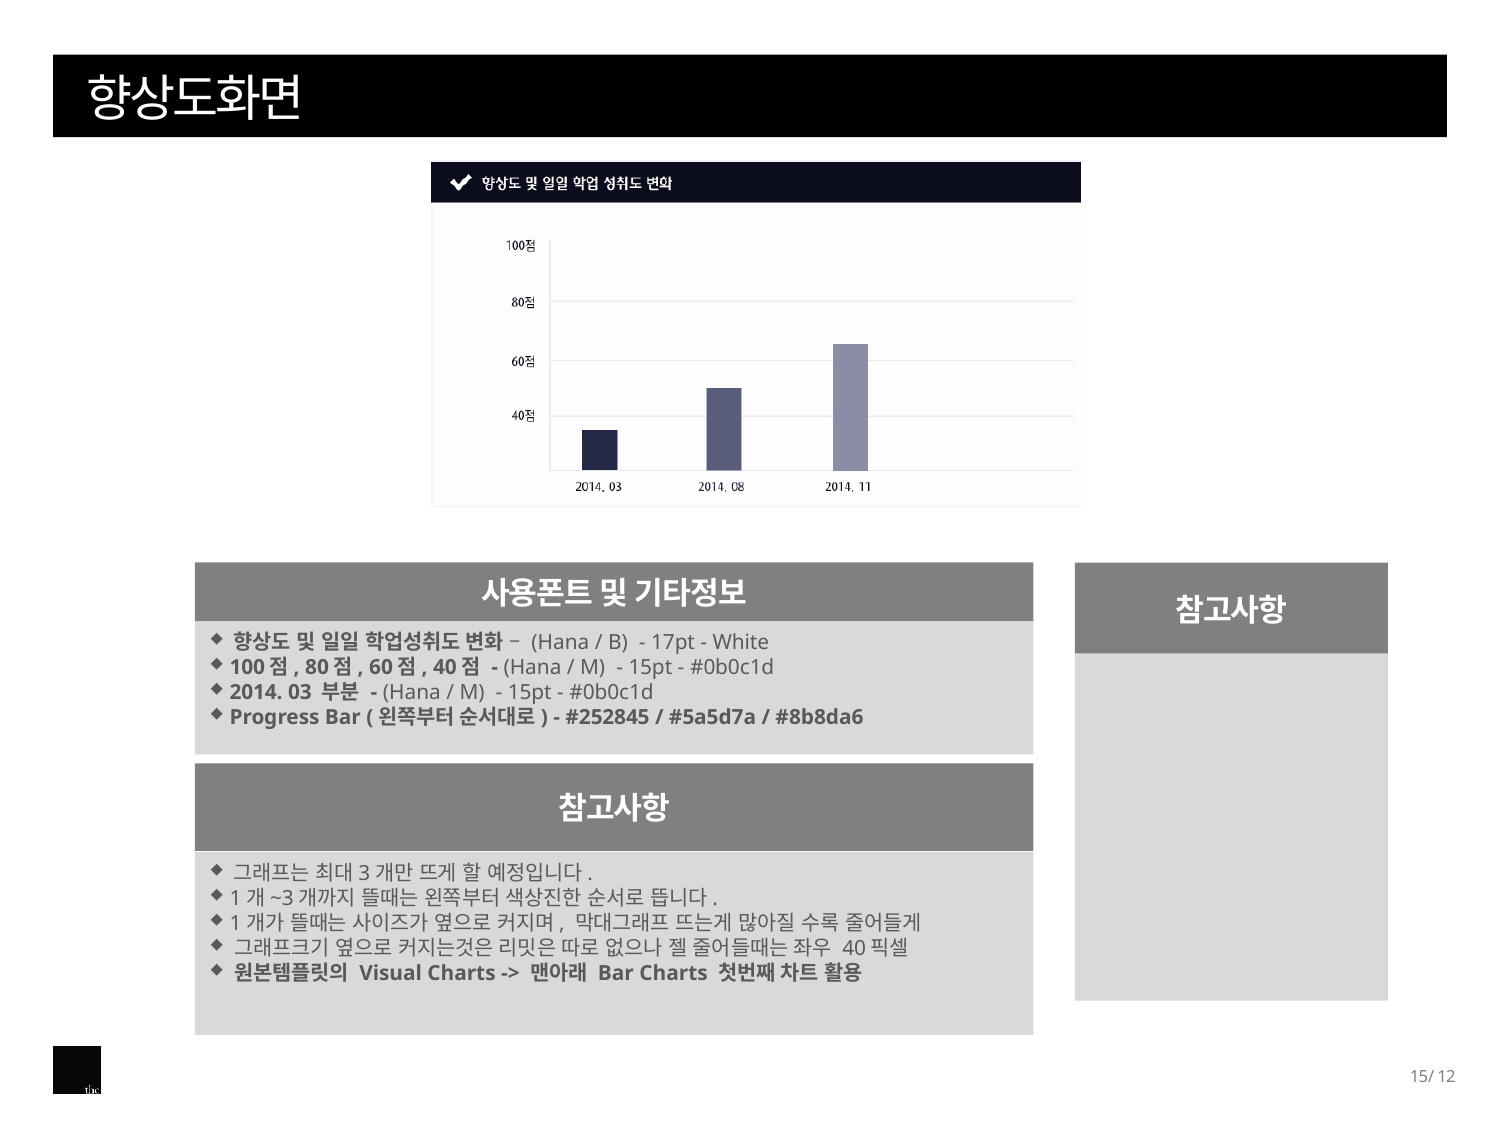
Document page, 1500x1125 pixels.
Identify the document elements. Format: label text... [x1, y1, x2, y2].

title 향상도화면 [71, 59, 1422, 149]
text_box [51, 52, 1449, 139]
text_box 15/ 12 [1210, 1058, 1471, 1097]
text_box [194, 562, 1034, 755]
picture [430, 160, 1081, 508]
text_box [1074, 562, 1389, 1001]
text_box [194, 763, 1034, 1036]
picture [52, 1046, 101, 1095]
